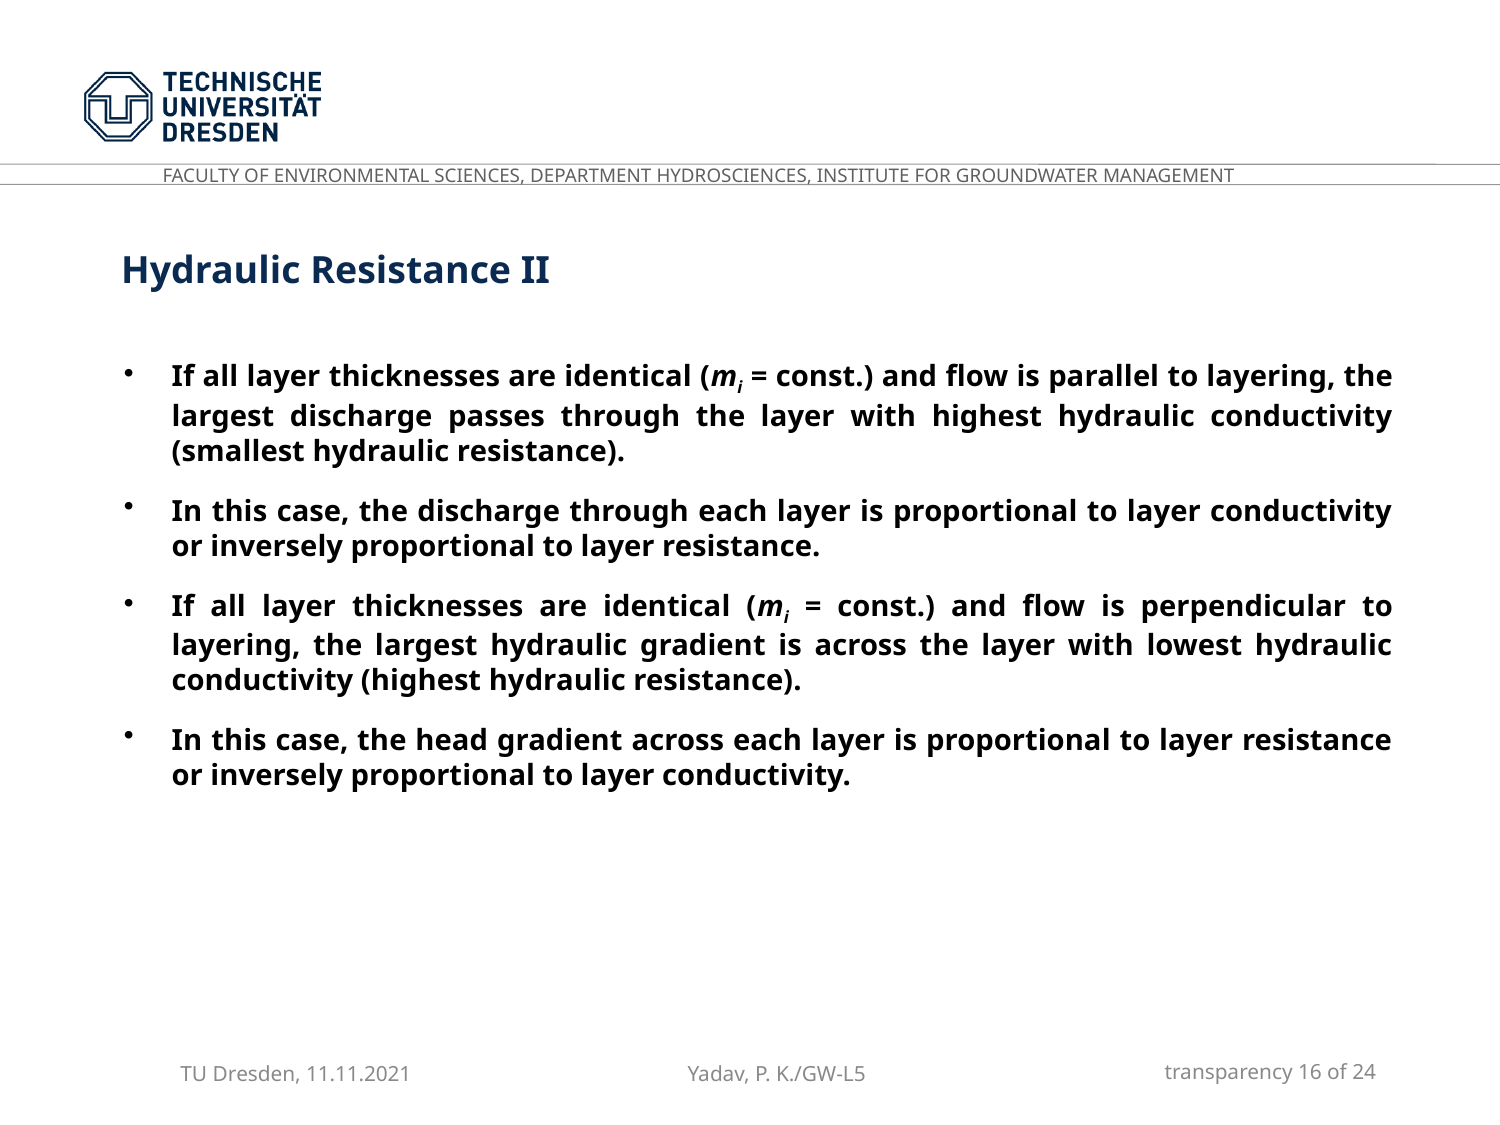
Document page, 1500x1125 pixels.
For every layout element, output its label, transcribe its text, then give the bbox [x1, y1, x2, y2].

picture [83, 71, 321, 142]
text_box Hydraulic Resistance II [106, 243, 839, 303]
text_box If all layer thicknesses are identical (mi = const.) and flow is parallel to layering, the largest discharge passes through the layer with highest hydraulic conductivity (smallest hydraulic resistance). In this case, the discharge through each layer is proportional to layer conductivity or inversely proportional to layer resistance. If all layer thicknesses are identical (mi = const.) and flow is perpendicular to layering, the largest hydraulic gradient is across the layer with lowest hydraulic conductivity (highest hydraulic resistance). In this case, the head gradient across each layer is proportional to layer resistance or inversely proportional to layer conductivity. [109, 349, 1409, 799]
